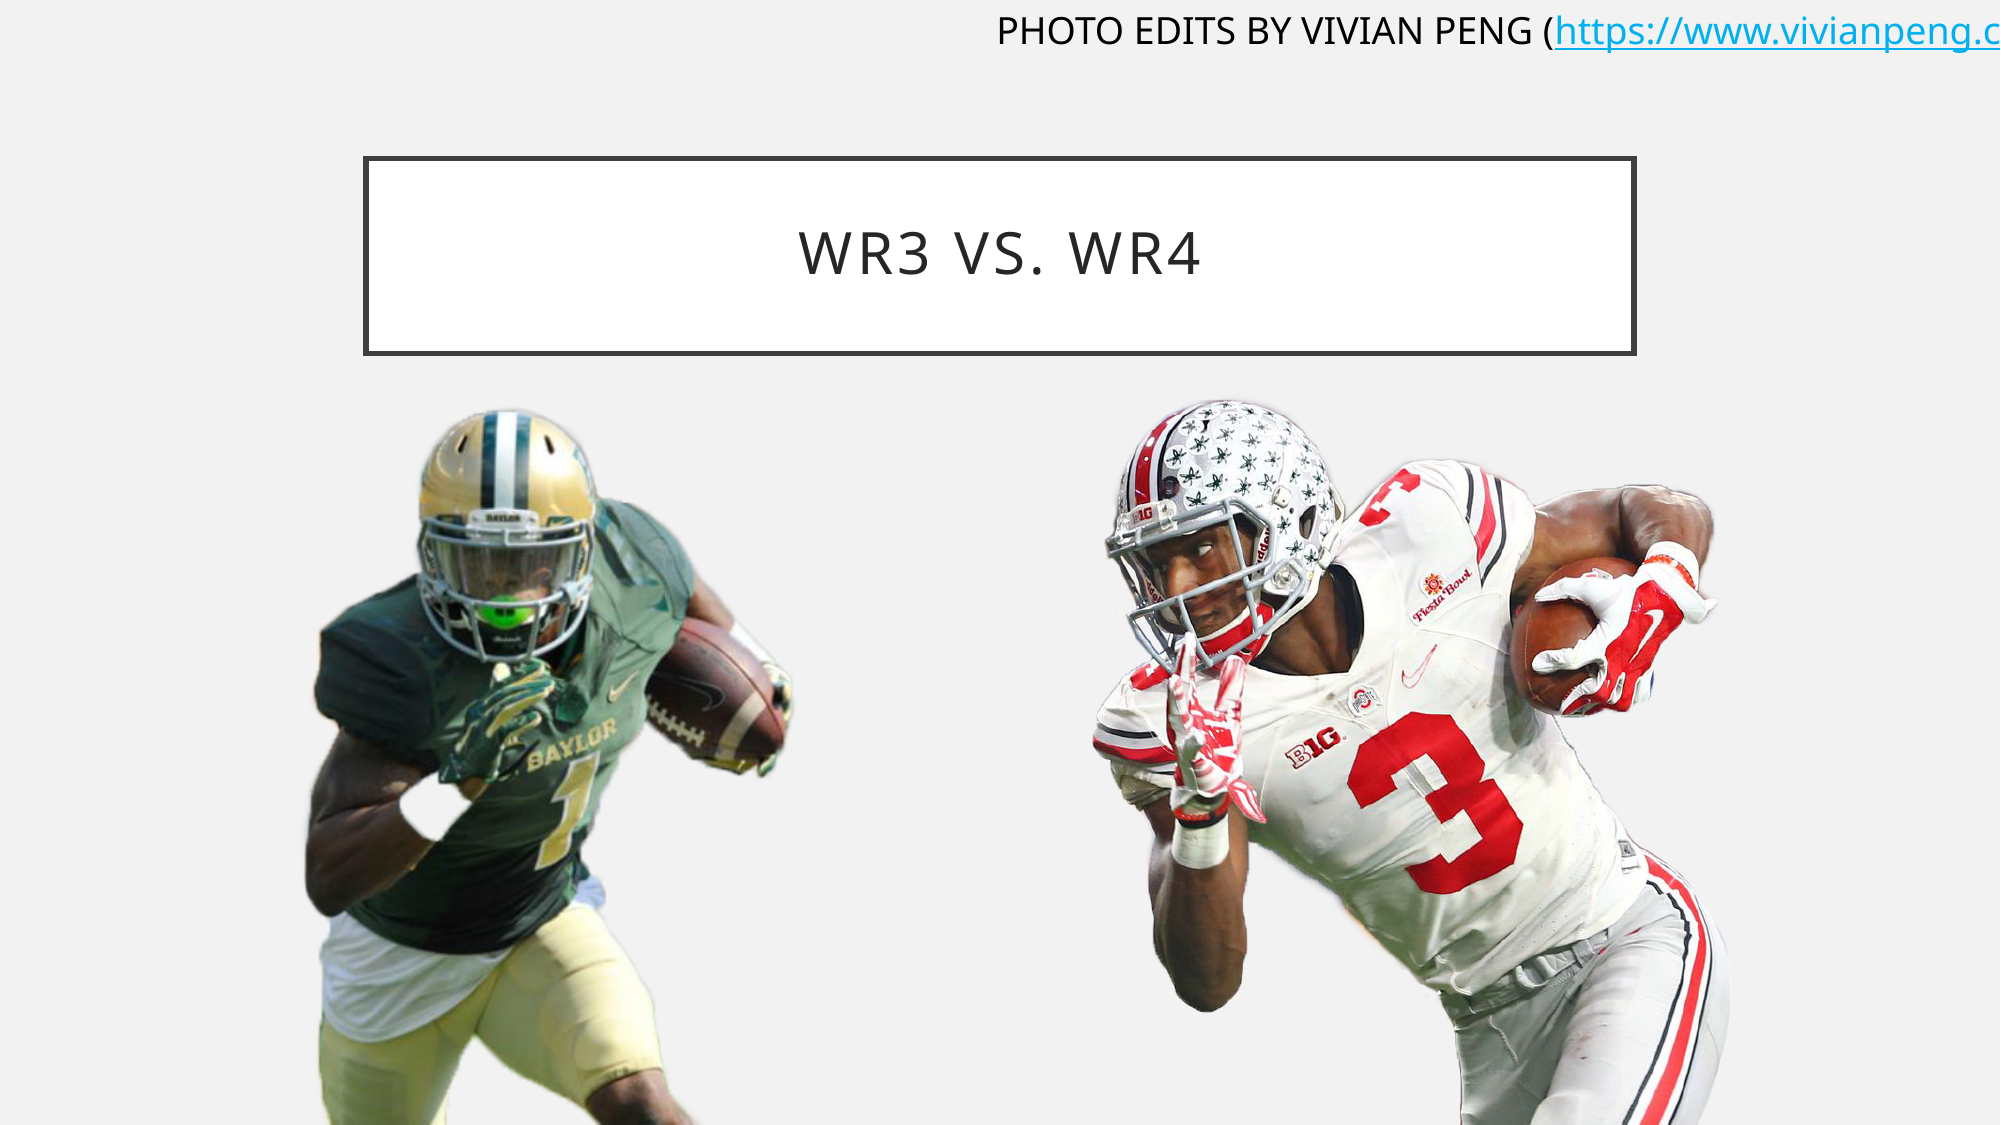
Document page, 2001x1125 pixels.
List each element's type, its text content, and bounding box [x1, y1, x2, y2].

title WR3 VS. WR4 [363, 156, 1637, 356]
picture [0, 385, 2000, 1125]
text_box PHOTO EDITS BY VIVIAN PENG (https://www.vivianpeng.com/) [981, 0, 2000, 66]
